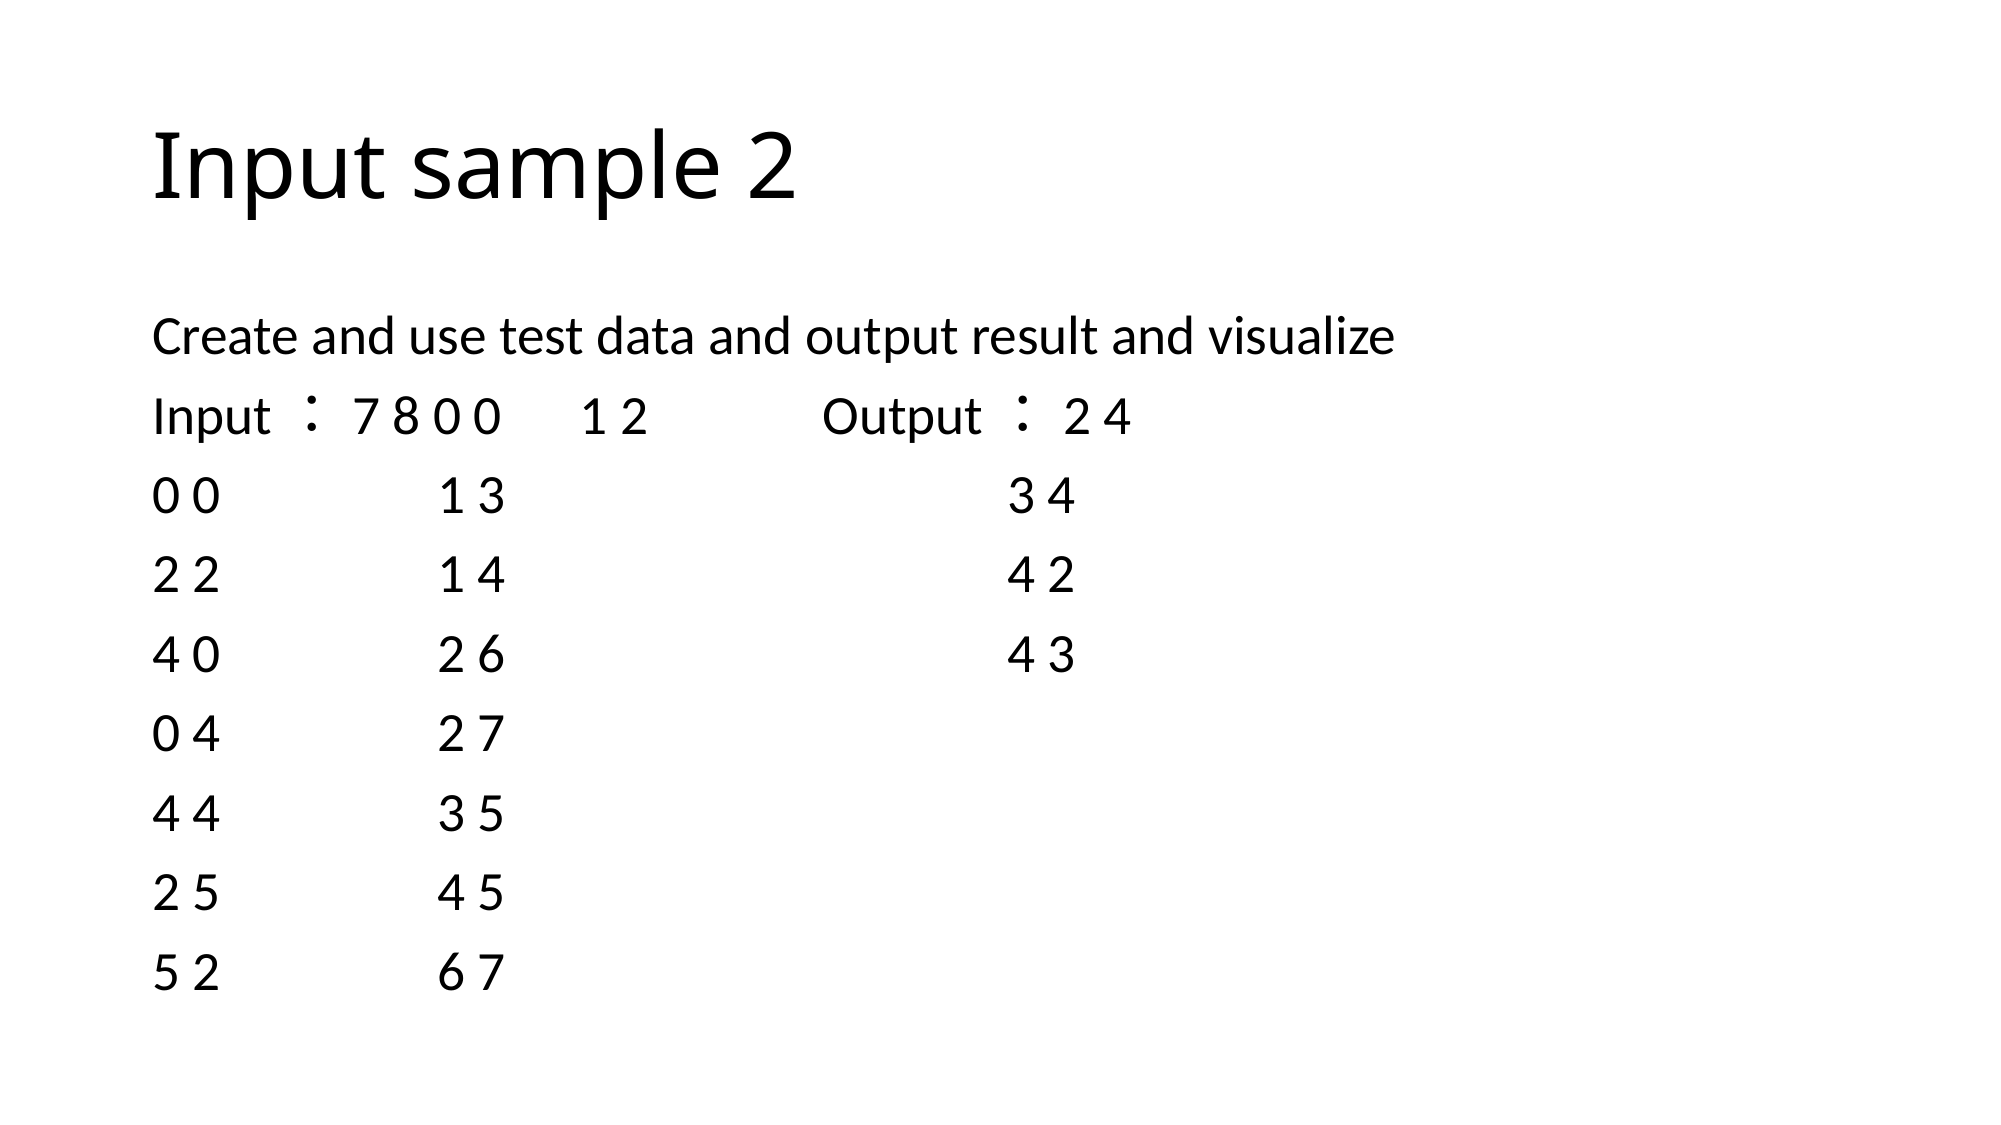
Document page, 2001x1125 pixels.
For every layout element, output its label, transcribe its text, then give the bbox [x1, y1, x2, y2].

list Create and use test data and output result and visualize Input：7 8 0 0 1 2 Output：2 4 0 0 1 3 3 4 2 2 1 4 4 2 4 0 2 6 4 3 0 4 2 7 4 4 3 5 2 5 4 5 5 2 6 7 [137, 299, 1863, 1014]
title Input sample 2 [137, 59, 1863, 278]
